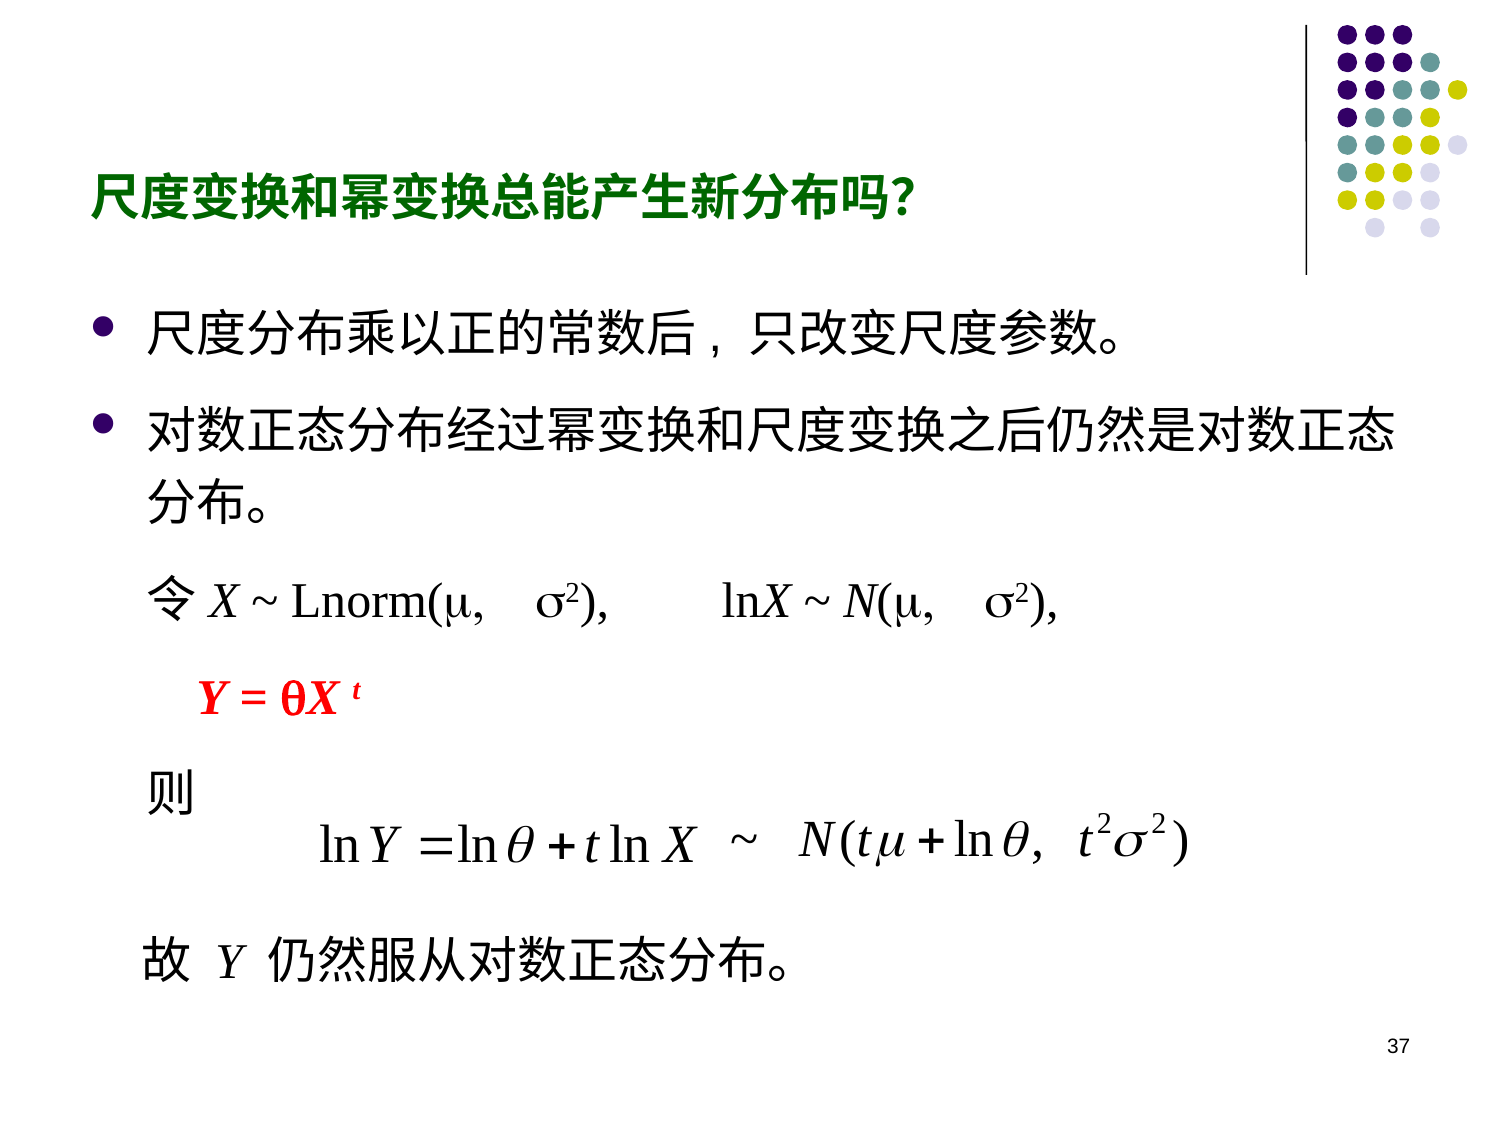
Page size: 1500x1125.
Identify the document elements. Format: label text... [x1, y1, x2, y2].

text_box 故 Y 仍然服从对数正态分布。 [127, 921, 833, 996]
title 尺度变换和幂变换总能产生新分布吗？ [75, 62, 1313, 233]
list 尺度分布乘以正的常数后, 只改变尺度参数。 对数正态分布经过幂变换和尺度变换之后仍然是对数正态分布。 令X ~ Lnorm(m, s2), lnX ~ N(m, s2), Y = qX t 则 [75, 282, 1425, 1006]
slide_number 37 [1074, 1025, 1425, 1100]
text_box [722, 799, 1200, 879]
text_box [312, 812, 713, 876]
